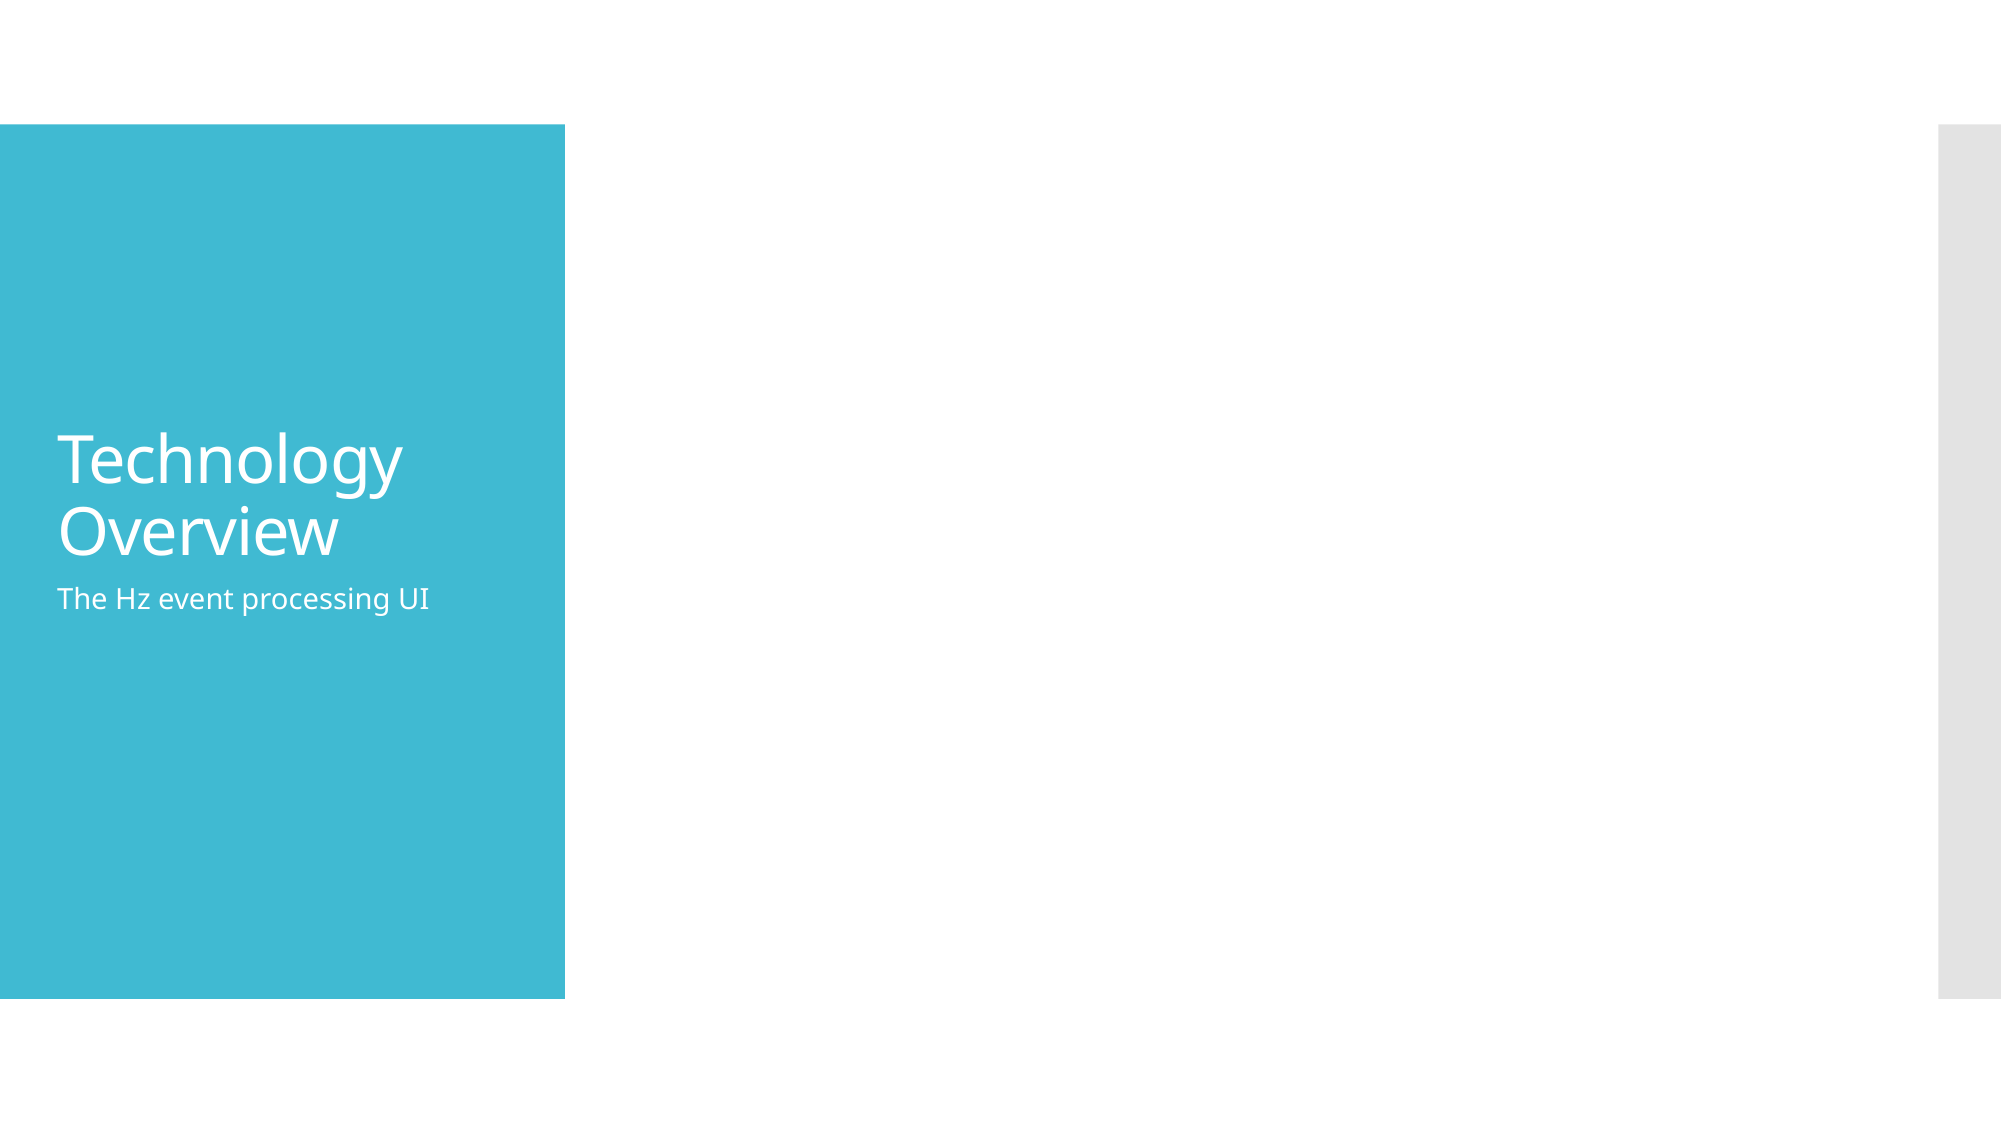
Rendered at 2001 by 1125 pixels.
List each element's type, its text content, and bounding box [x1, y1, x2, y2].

title Technology Overview [41, 187, 507, 573]
list The Hz event processing UI [41, 573, 507, 955]
